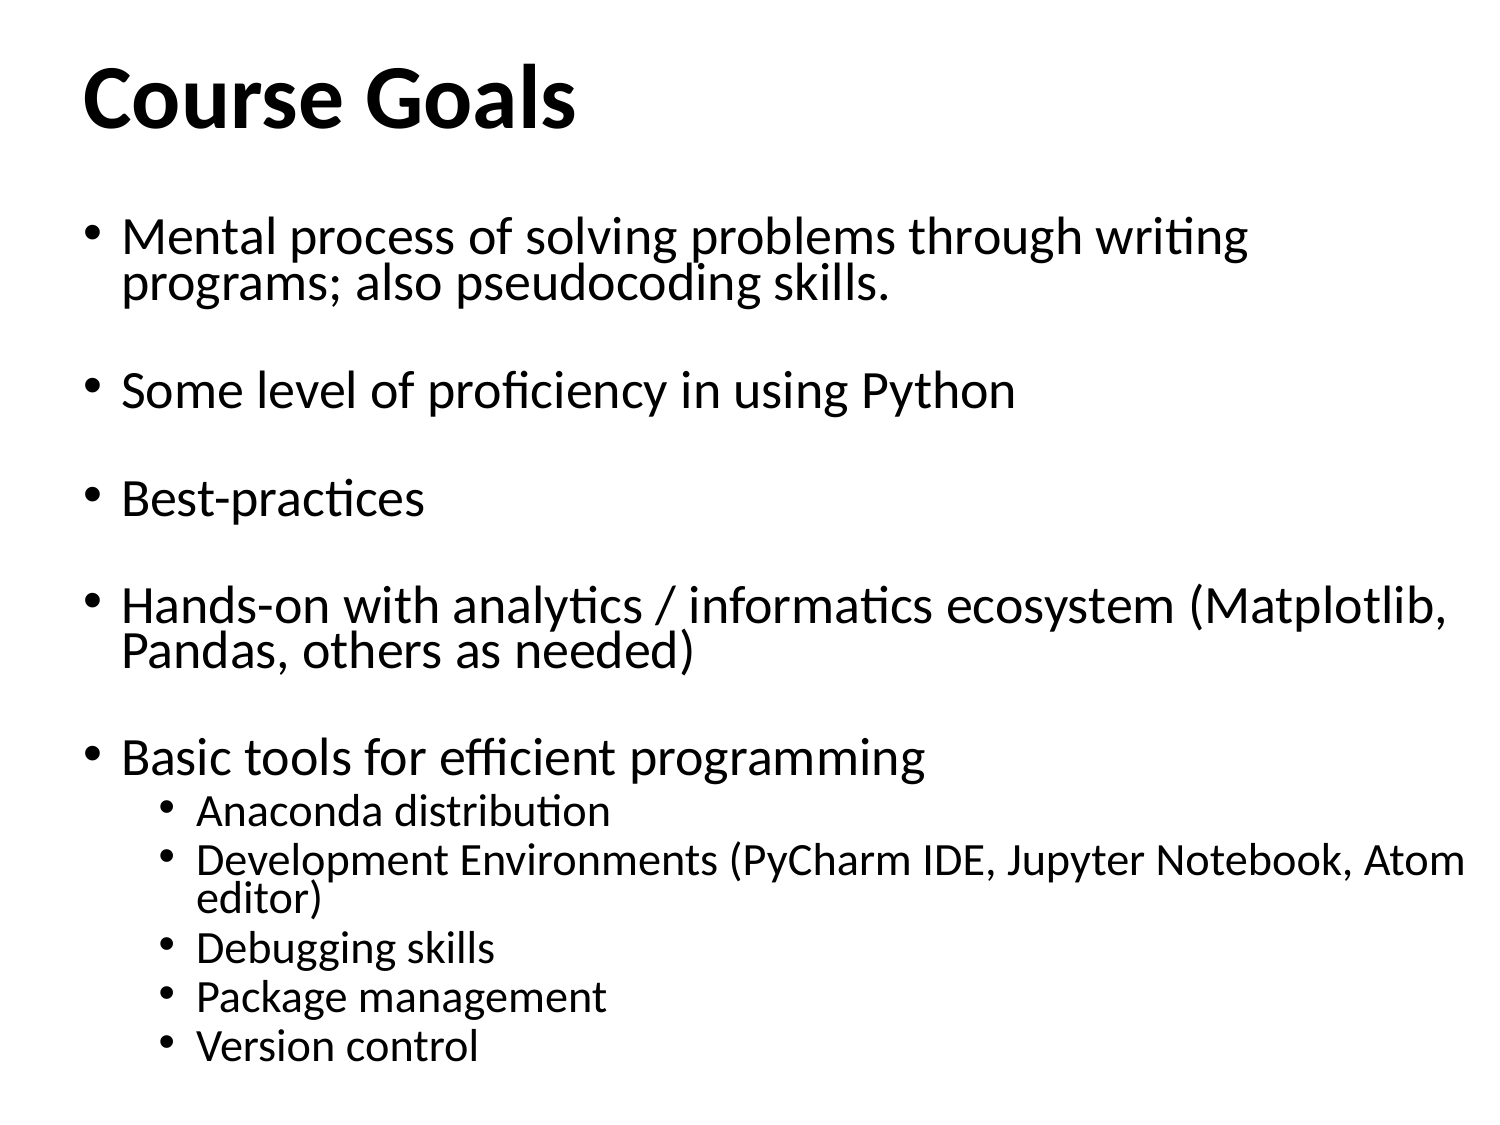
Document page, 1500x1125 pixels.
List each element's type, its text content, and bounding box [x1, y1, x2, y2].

title Course Goals [68, 4, 1419, 193]
list Mental process of solving problems through writing programs; also pseudocoding skills. Some level of proficiency in using Python Best-practices Hands-on with analytics / informatics ecosystem (Matplotlib, Pandas, others as needed) Basic tools for efficient programming Anaconda distribution Development Environments (PyCharm IDE, Jupyter Notebook, Atom editor) Debugging skills Package management Version control [68, 211, 1500, 1063]
